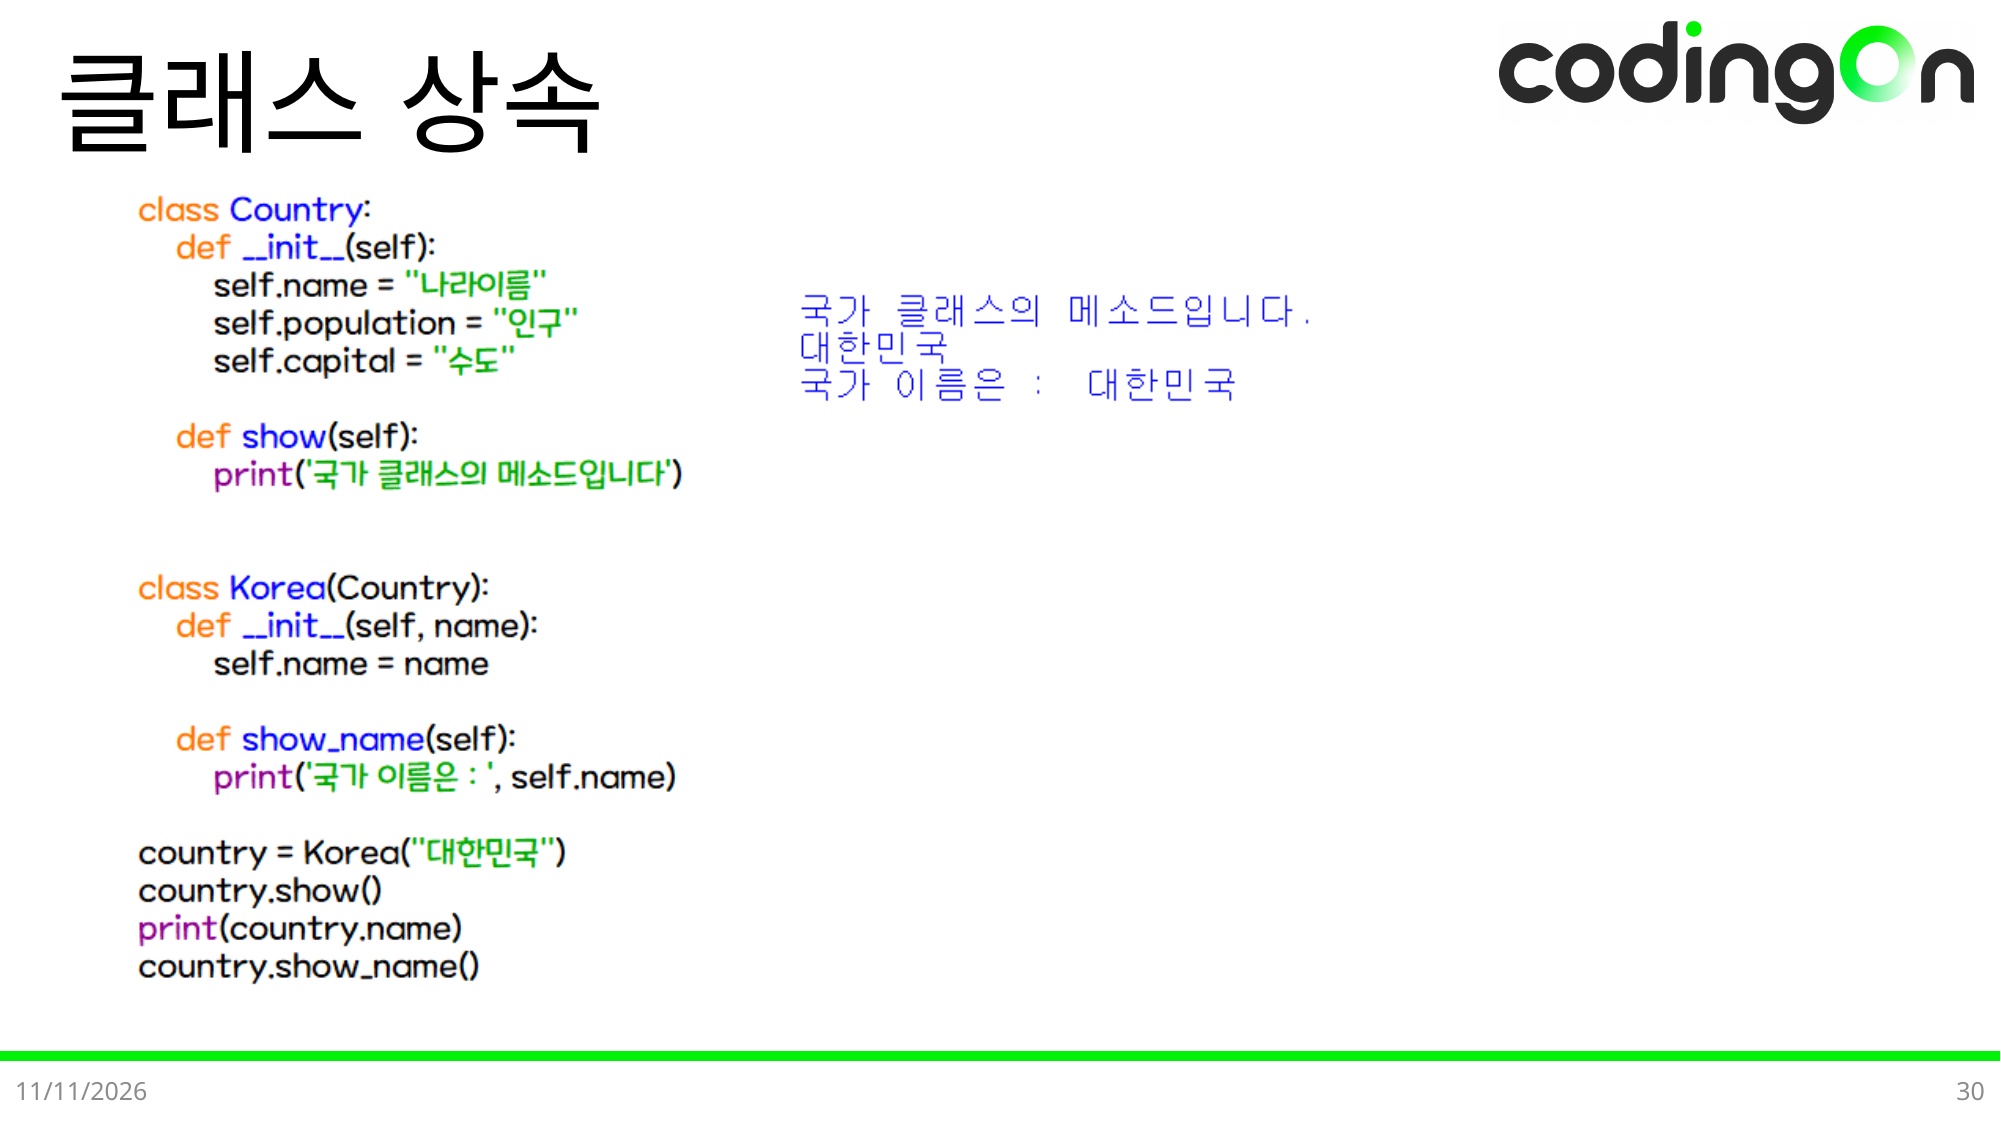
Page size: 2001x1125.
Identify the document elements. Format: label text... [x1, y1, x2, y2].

picture [132, 193, 749, 1022]
picture [1767, 20, 1974, 125]
picture [795, 291, 1331, 424]
slide_number 30 [1550, 1062, 2000, 1123]
title 클래스 상속 [41, 0, 1767, 218]
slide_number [0, 1062, 450, 1123]
